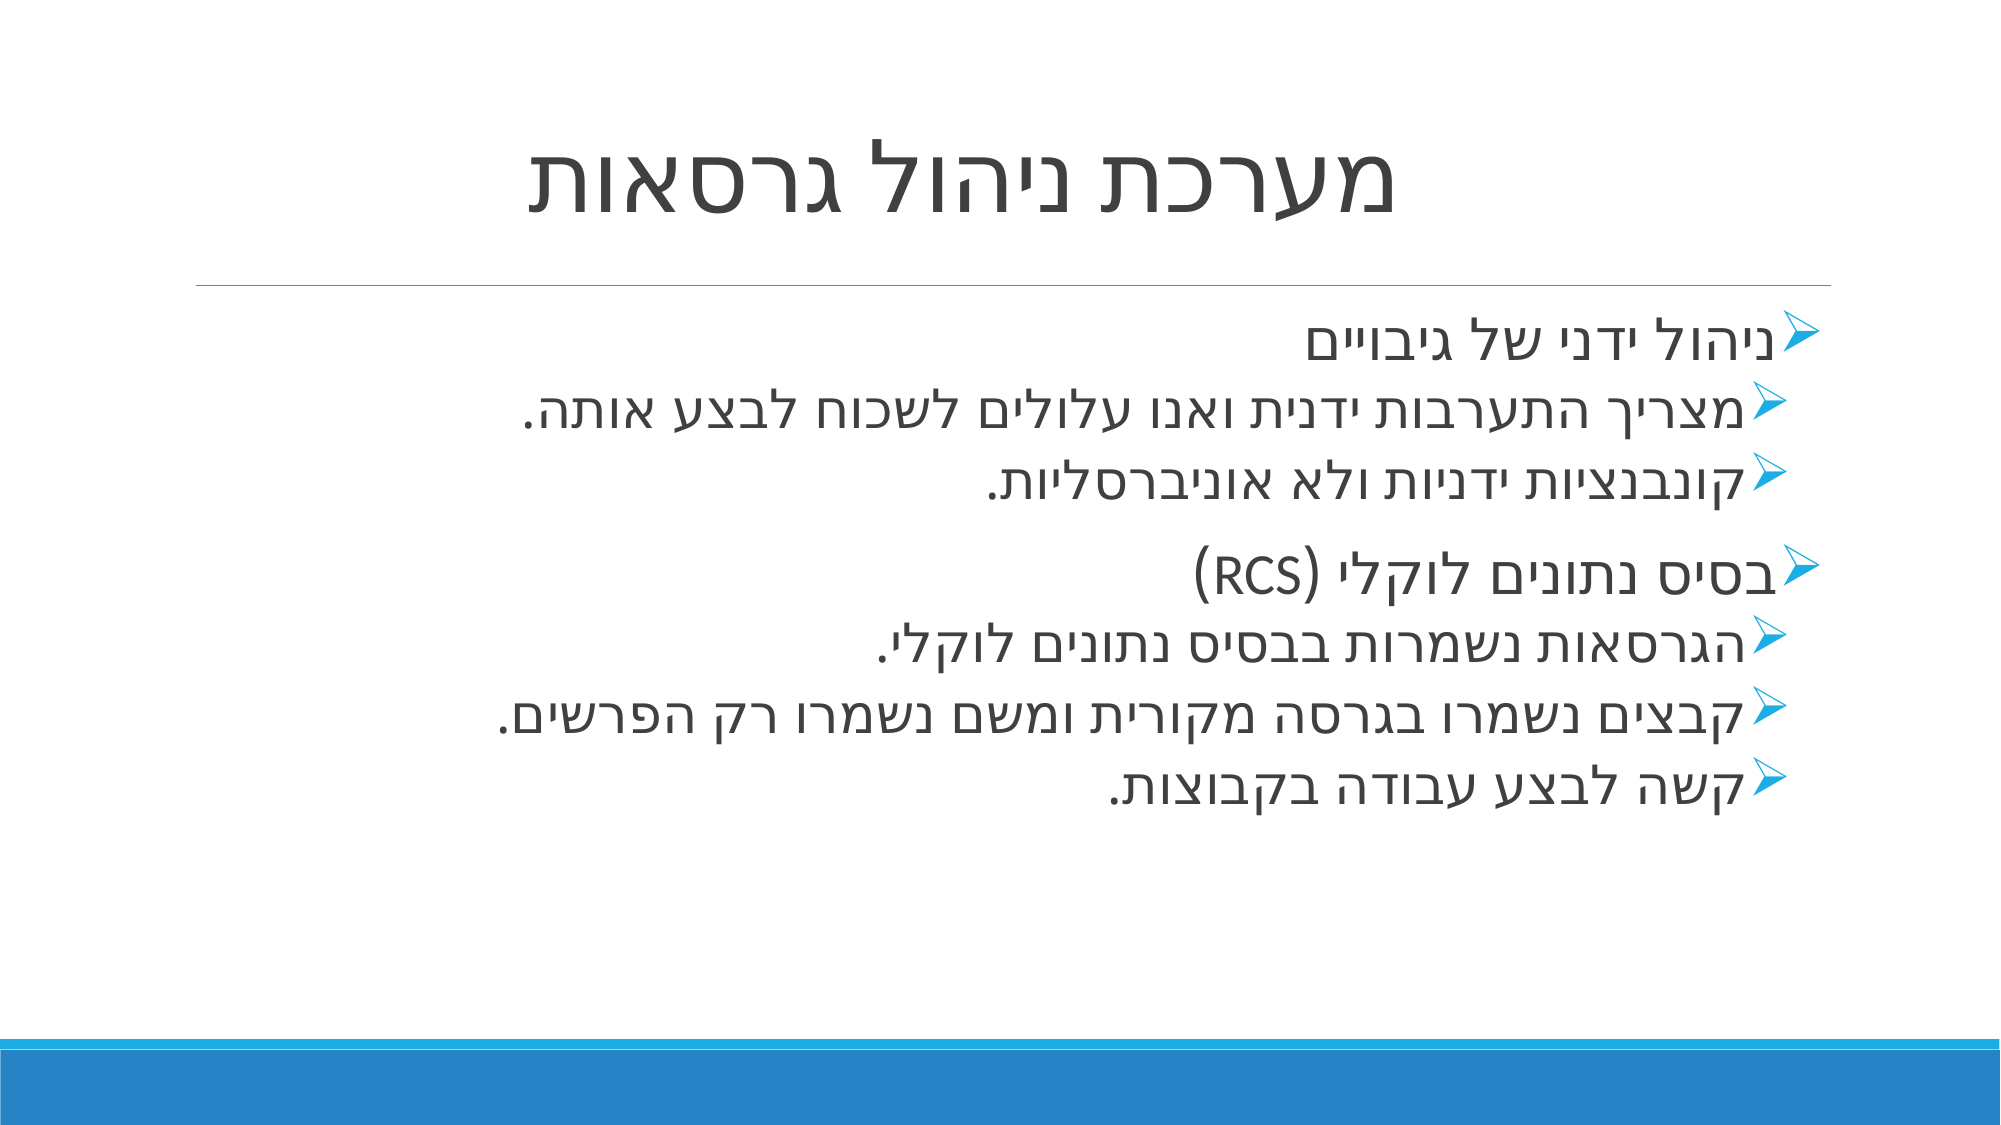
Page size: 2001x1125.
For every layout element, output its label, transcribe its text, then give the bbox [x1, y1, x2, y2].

title מערכת ניהול גרסאות [112, 51, 1818, 241]
list ניהול ידני של גיבויים מצריך התערבות ידנית ואנו עלולים לשכוח לבצע אותה. קונבנציות ידניות ולא אוניברסליות. בסיס נתונים לוקלי (RCS) הגרסאות נשמרות בבסיס נתונים לוקלי. קבצים נשמרו בגרסה מקורית ומשם נשמרו רק הפרשים. קשה לבצע עבודה בקבוצות. [174, 302, 1825, 1030]
